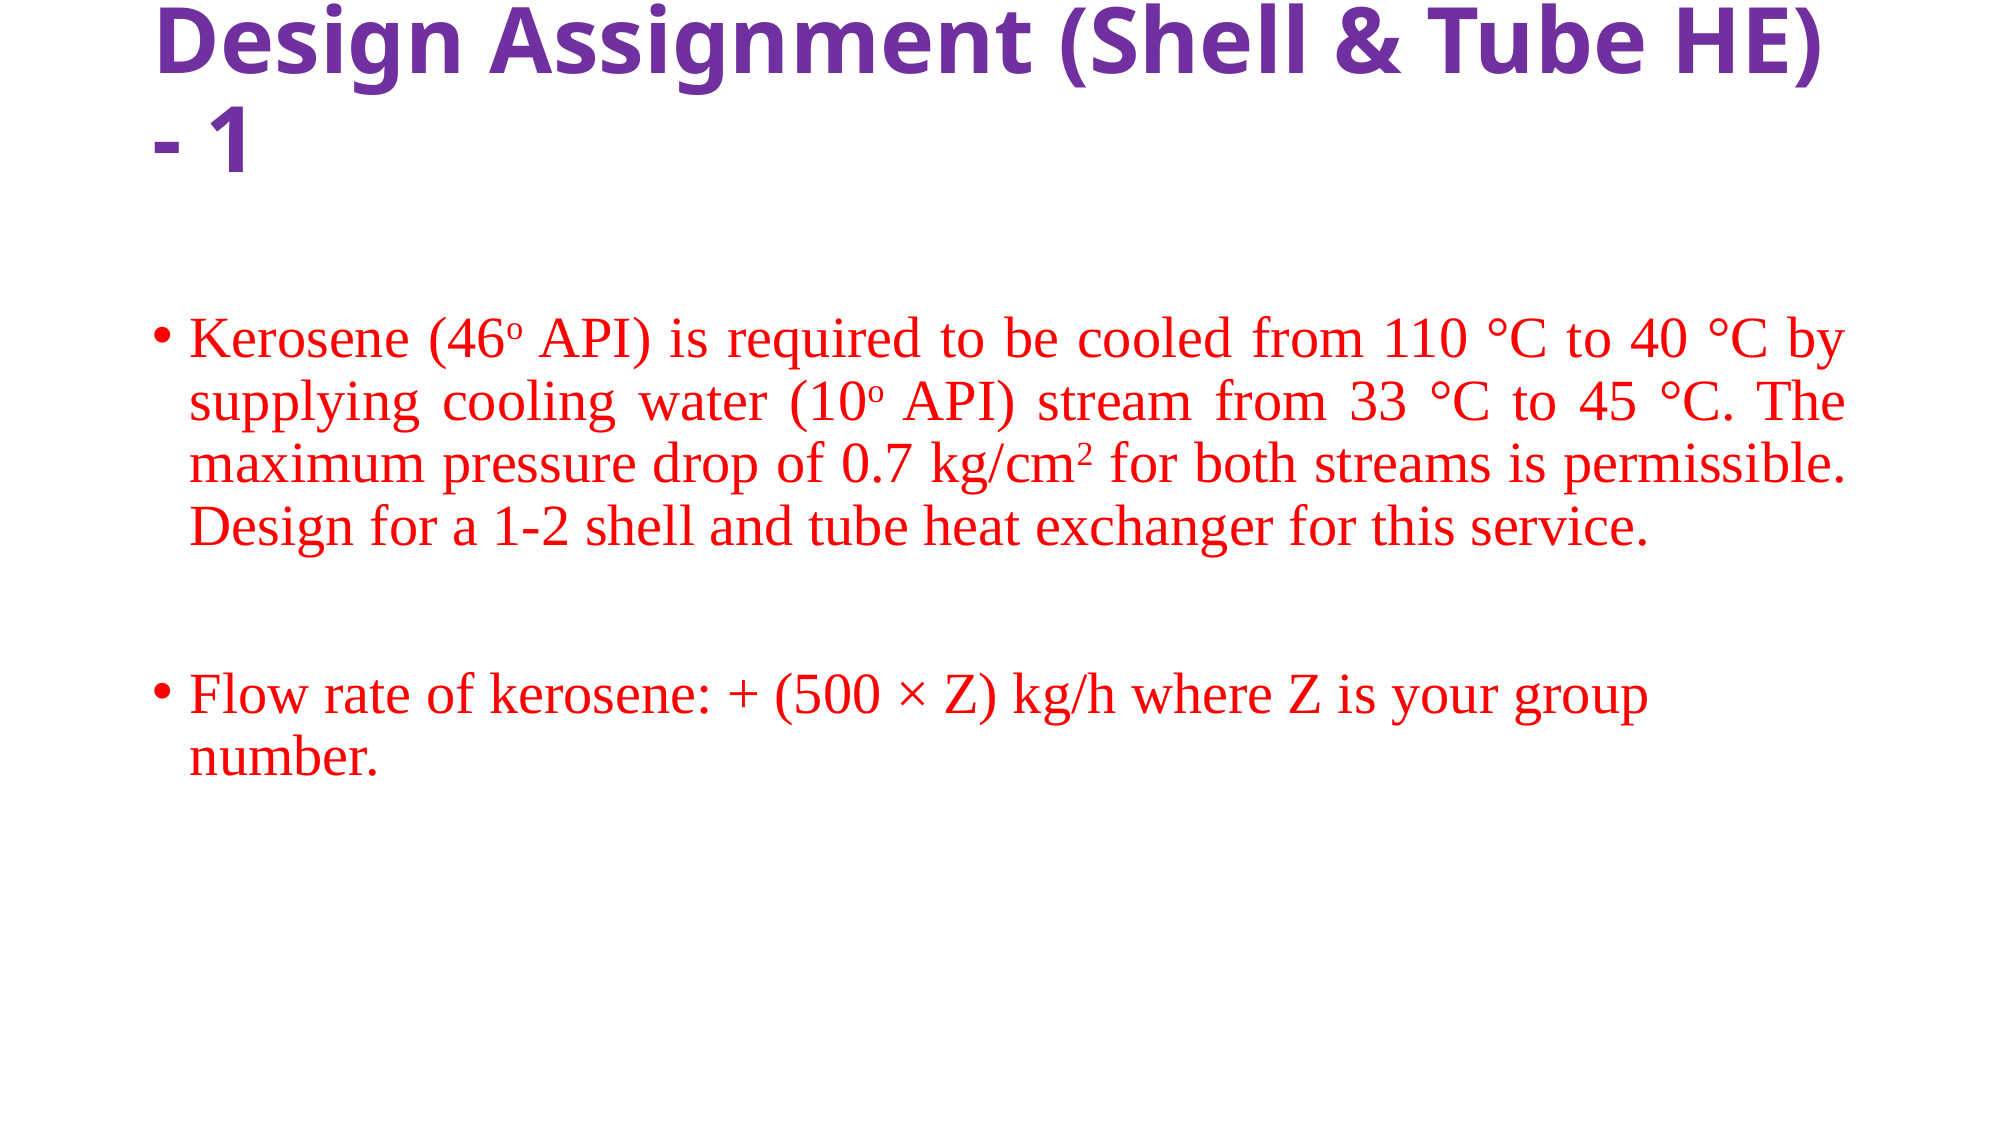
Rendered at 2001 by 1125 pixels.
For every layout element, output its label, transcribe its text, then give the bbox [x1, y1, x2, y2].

title Design Assignment (Shell & Tube HE) - 1 [137, 0, 1863, 203]
